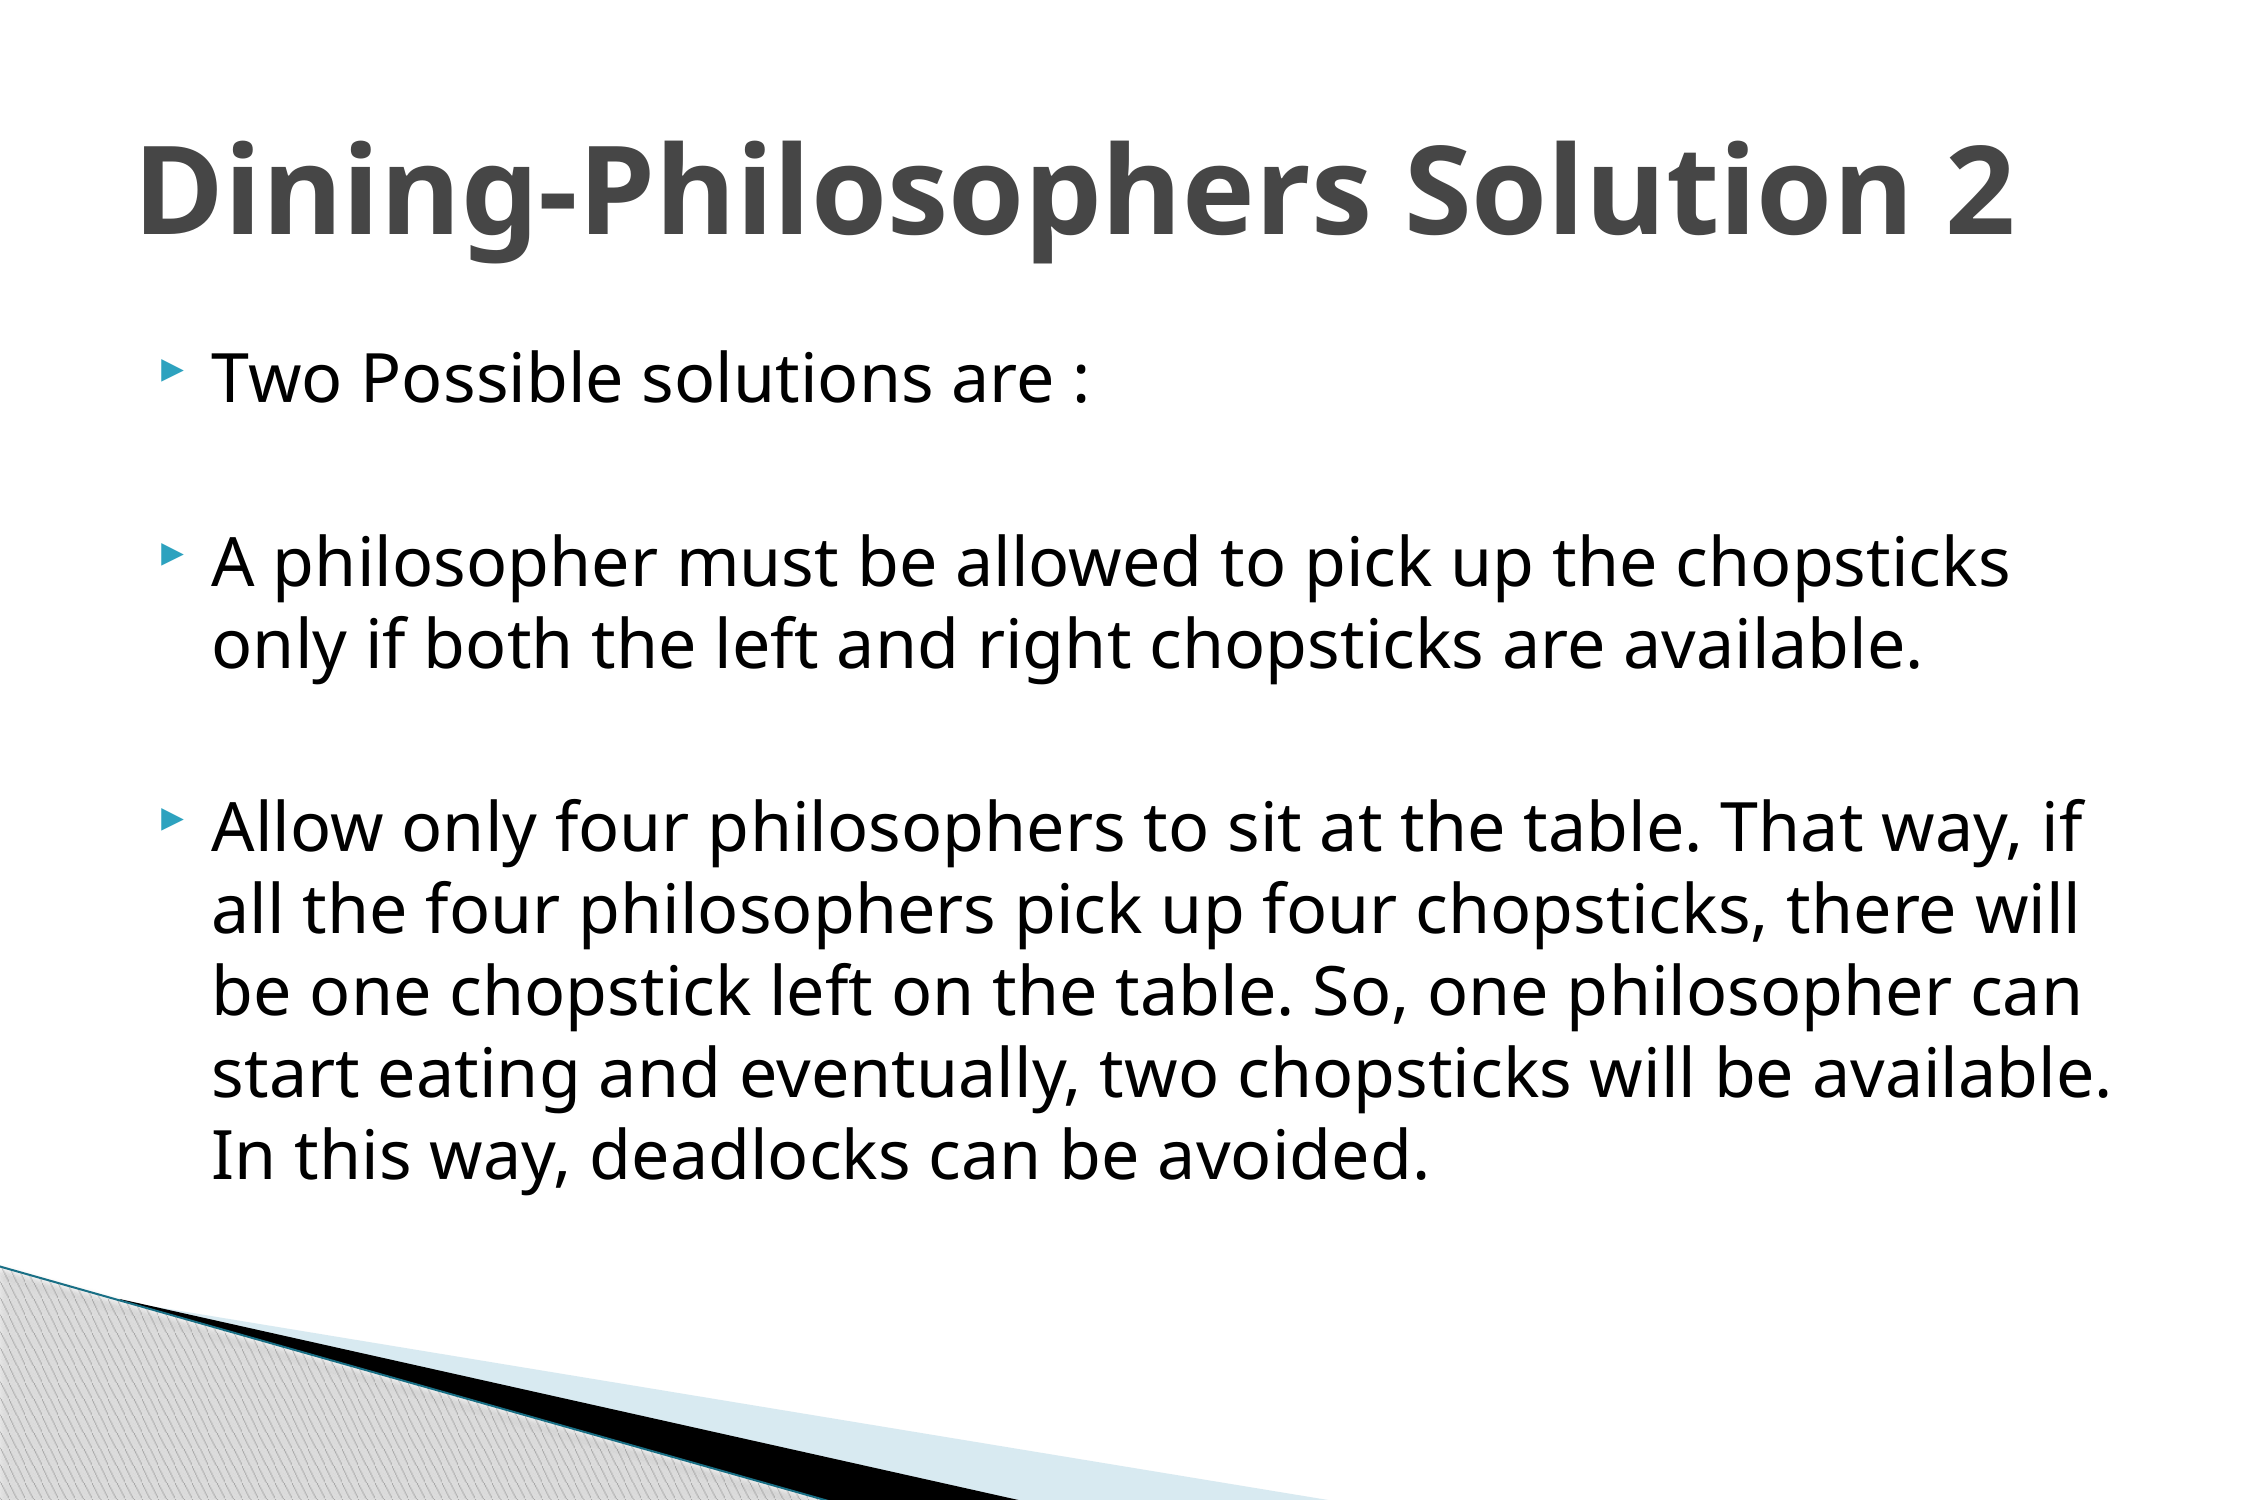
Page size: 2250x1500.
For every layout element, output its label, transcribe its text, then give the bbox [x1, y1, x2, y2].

title Dining-Philosophers Solution 2 [112, 60, 2138, 310]
list Two Possible solutions are : A philosopher must be allowed to pick up the chopsticks only if both the left and right chopsticks are available. Allow only four philosophers to sit at the table. That way, if all the four philosophers pick up four chopsticks, there will be one chopstick left on the table. So, one philosopher can start eating and eventually, two chopsticks will be available. In this way, deadlocks can be avoided. [112, 323, 2138, 1314]
